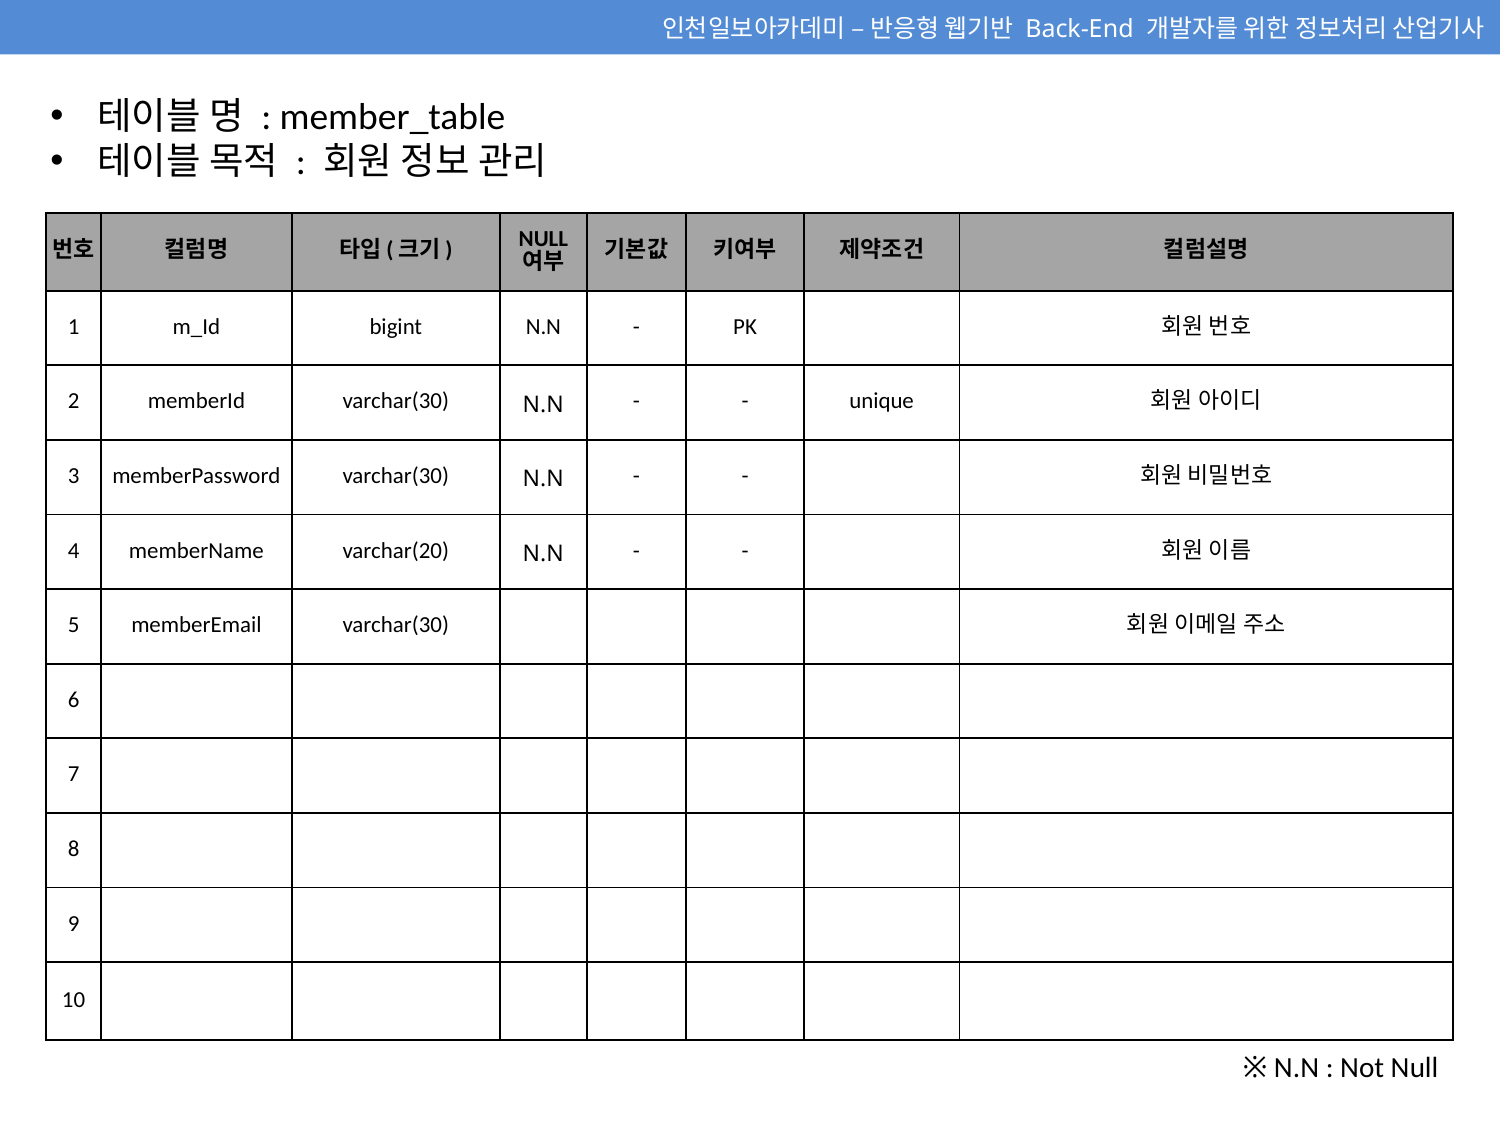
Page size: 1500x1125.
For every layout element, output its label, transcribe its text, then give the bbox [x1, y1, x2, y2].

table_cell - [588, 366, 685, 439]
table_cell m_Id [102, 292, 291, 364]
table_cell [687, 888, 803, 961]
table_cell [102, 665, 291, 737]
table_cell bigint [293, 292, 499, 364]
table_cell 2 [47, 366, 100, 439]
table_cell 4 [47, 515, 100, 588]
table_cell [102, 739, 291, 812]
table_cell [687, 963, 803, 1039]
table_cell [102, 963, 291, 1039]
text_box 테이블 명 : member_table 테이블 목적 : 회원 정보 관리 [35, 84, 1460, 190]
table_cell 10 [47, 963, 100, 1039]
table_cell memberPassword [102, 441, 291, 514]
table_cell [687, 590, 803, 663]
table_cell PK [687, 292, 803, 364]
table_cell [805, 292, 959, 364]
table_cell N.N [501, 366, 586, 439]
table_cell memberName [102, 515, 291, 588]
table_header 컬럼설명 [960, 214, 1452, 290]
table_cell 1 [47, 292, 100, 364]
table_cell [501, 814, 586, 887]
table_cell [687, 814, 803, 887]
table_cell - [588, 292, 685, 364]
table_cell [687, 665, 803, 737]
table_cell 3 [47, 441, 100, 514]
table_cell [102, 814, 291, 887]
table_cell 회원 비밀번호 [960, 441, 1452, 514]
table_cell [588, 590, 685, 663]
table_cell [588, 665, 685, 737]
table_cell [805, 739, 959, 812]
table_cell - [687, 441, 803, 514]
table_cell [687, 739, 803, 812]
table_cell [293, 888, 499, 961]
table_cell [293, 963, 499, 1039]
table_cell [588, 739, 685, 812]
table_cell unique [805, 366, 959, 439]
table_cell 6 [47, 665, 100, 737]
table_cell varchar(30) [293, 590, 499, 663]
table_cell - [687, 366, 803, 439]
table_cell memberEmail [102, 590, 291, 663]
table_cell varchar(30) [293, 441, 499, 514]
table_cell [588, 888, 685, 961]
table_cell [805, 590, 959, 663]
table_header 제약조건 [805, 214, 959, 290]
table_cell [960, 888, 1452, 961]
table_cell 7 [47, 739, 100, 812]
table_cell [501, 888, 586, 961]
table_cell 9 [47, 888, 100, 961]
table_cell [501, 590, 586, 663]
table_cell [805, 515, 959, 588]
table_cell 회원 아이디 [960, 366, 1452, 439]
table_cell [293, 814, 499, 887]
table_cell 회원 이메일 주소 [960, 590, 1452, 663]
table_header 기본값 [588, 214, 685, 290]
table_cell [960, 963, 1452, 1039]
table_cell memberId [102, 366, 291, 439]
table_cell [501, 739, 586, 812]
table_cell [805, 814, 959, 887]
table_cell - [588, 515, 685, 588]
table_cell [501, 665, 586, 737]
table_cell 회원 이름 [960, 515, 1452, 588]
table_cell [588, 814, 685, 887]
table_cell N.N [501, 292, 586, 364]
table_cell N.N [501, 441, 586, 514]
table_cell varchar(20) [293, 515, 499, 588]
table_cell N.N [501, 515, 586, 588]
table_cell [102, 888, 291, 961]
table_cell - [687, 515, 803, 588]
text_box ※ N.N : Not Null [1221, 1040, 1454, 1091]
table_cell [805, 665, 959, 737]
table_cell 5 [47, 590, 100, 663]
table_cell varchar(30) [293, 366, 499, 439]
table_header 컬럼명 [102, 214, 291, 290]
table_cell 8 [47, 814, 100, 887]
table_header 타입(크기) [293, 214, 499, 290]
table_cell 회원 번호 [960, 292, 1452, 364]
table_cell [588, 963, 685, 1039]
table_cell [805, 888, 959, 961]
table_cell [960, 814, 1452, 887]
table_header 키여부 [687, 214, 803, 290]
table_header 번호 [47, 214, 100, 290]
table_header NULL 여부 [501, 214, 586, 290]
table_cell [293, 665, 499, 737]
table_cell [805, 441, 959, 514]
table_cell [501, 963, 586, 1039]
table_cell [293, 739, 499, 812]
table_cell [960, 739, 1452, 812]
table_cell [805, 963, 959, 1039]
table_cell - [588, 441, 685, 514]
table_cell [960, 665, 1452, 737]
